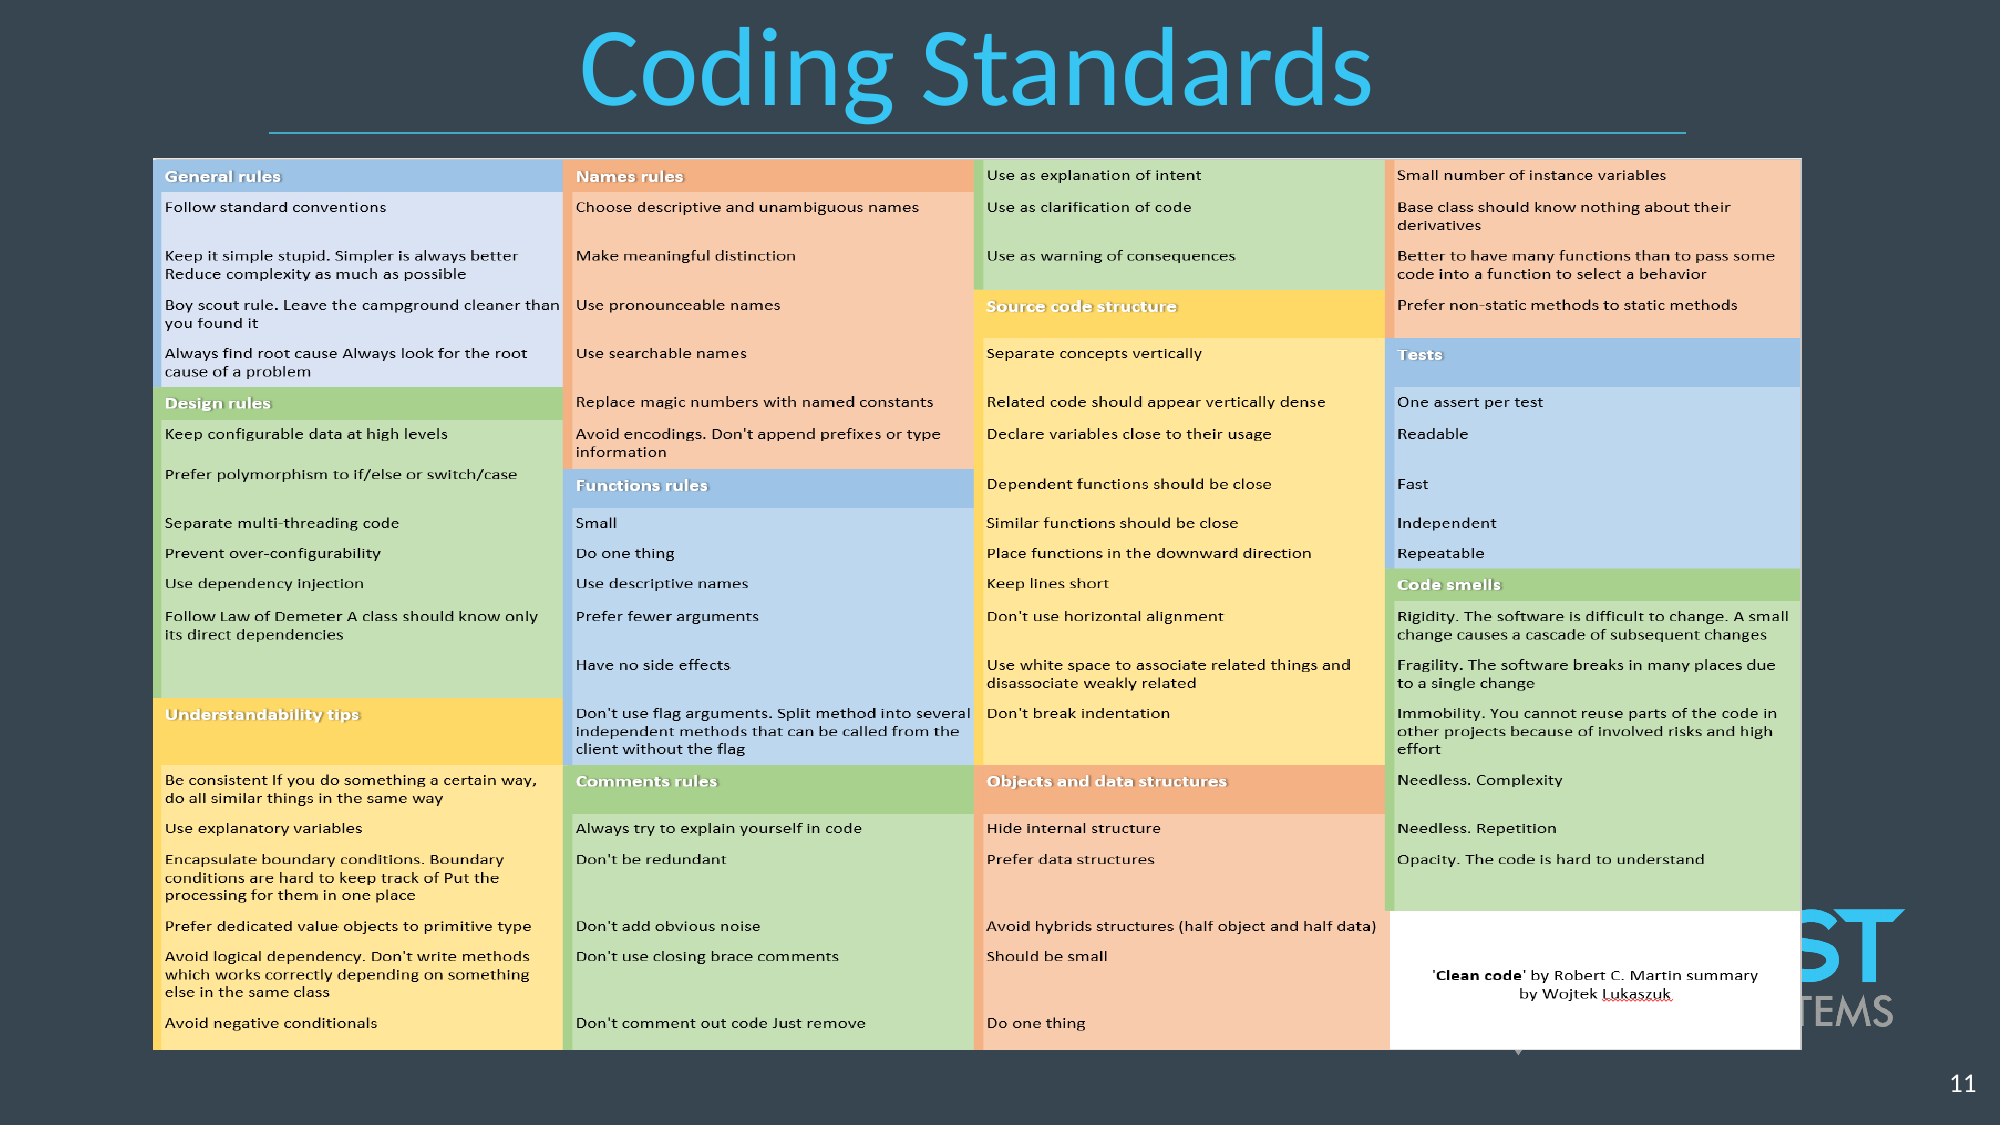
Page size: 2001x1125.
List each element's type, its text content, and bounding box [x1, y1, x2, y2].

title Coding Standards [153, 0, 1802, 121]
slide_number ‹#› [1871, 1038, 1992, 1125]
picture [153, 158, 1938, 1071]
